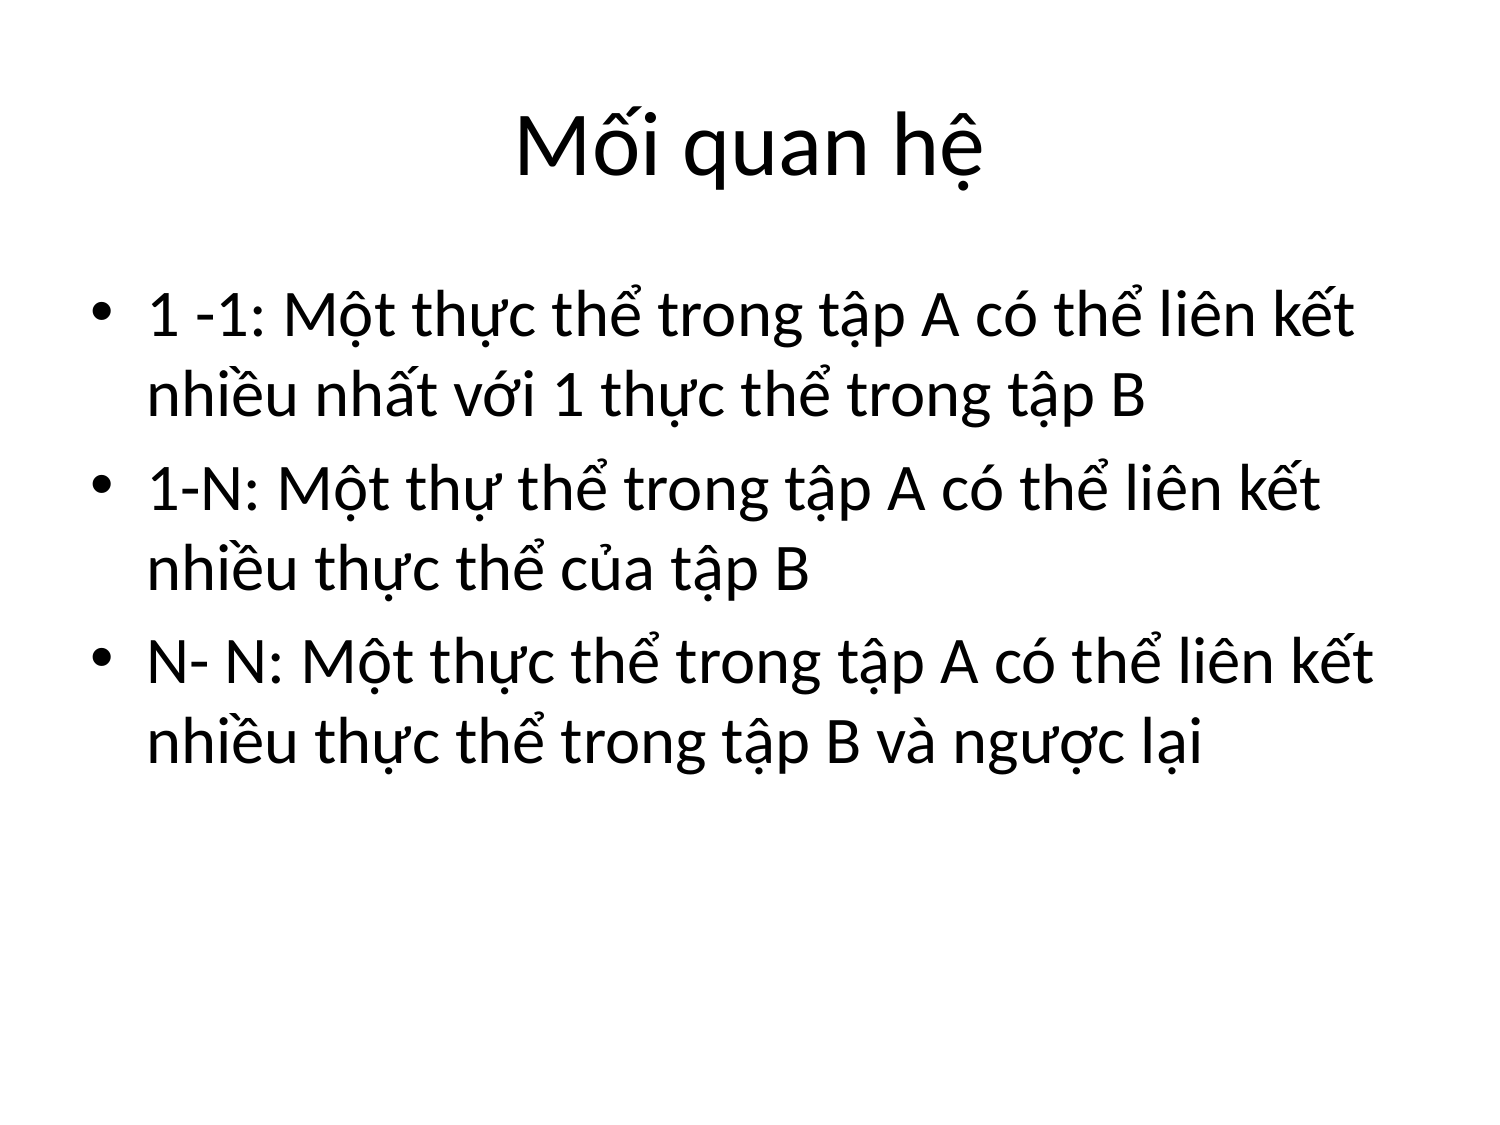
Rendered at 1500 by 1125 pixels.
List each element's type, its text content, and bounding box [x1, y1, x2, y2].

list 1 -1: Một thực thể trong tập A có thể liên kết nhiều nhất với 1 thực thể trong tập B 1-N: Một thự thể trong tập A có thể liên kết nhiều thực thể của tập B N- N: Một thực thể trong tập A có thể liên kết nhiều thực thể trong tập B và ngược lại [75, 262, 1425, 1005]
title Mối quan hệ [75, 45, 1425, 233]
